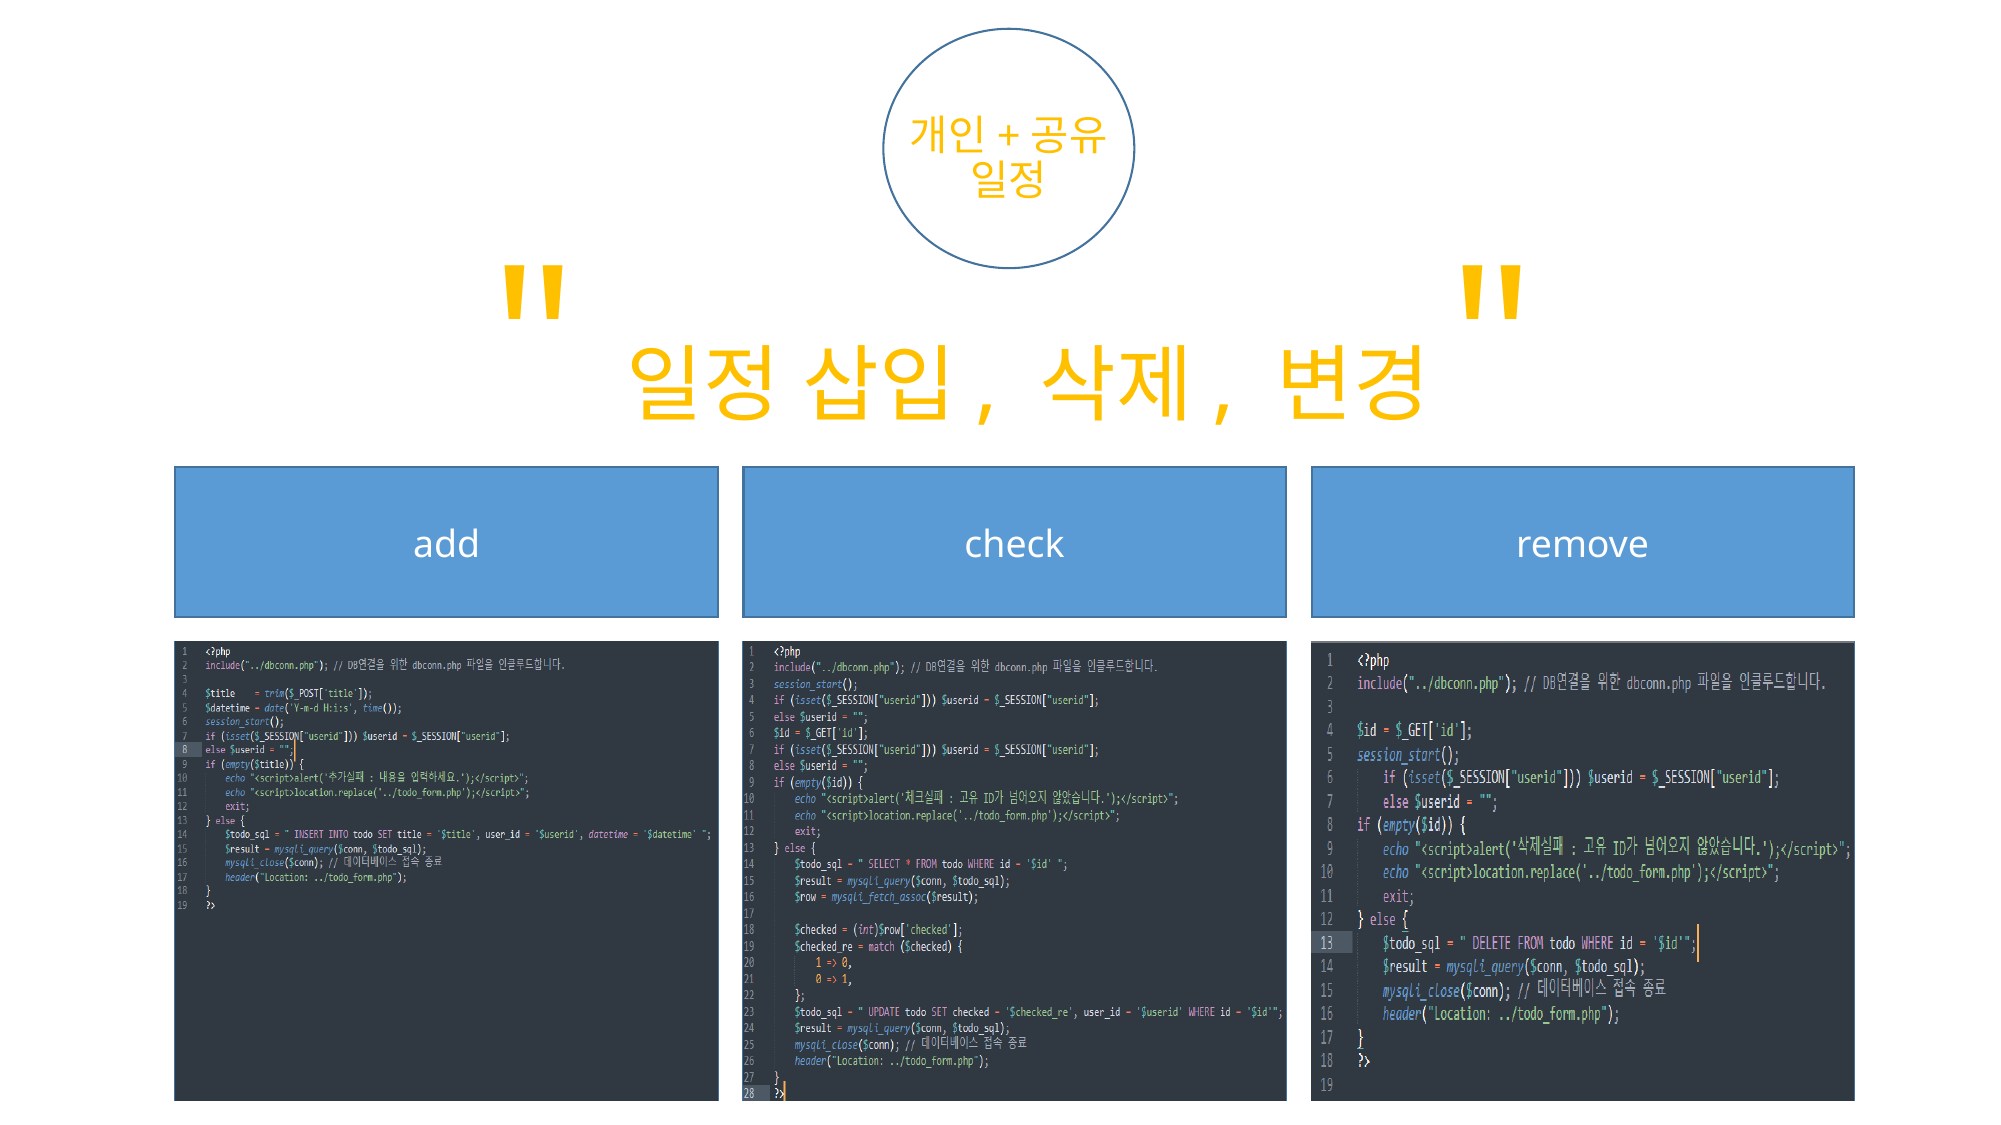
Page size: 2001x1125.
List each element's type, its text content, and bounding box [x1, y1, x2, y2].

picture [743, 641, 1286, 1101]
text_box check [742, 467, 1287, 618]
text_box add [174, 466, 719, 618]
text_box "일정 삽입, 삭제, 변경" [215, 211, 1811, 467]
picture [175, 641, 718, 1101]
text_box remove [1311, 466, 1855, 618]
text_box [898, 27, 1119, 89]
text_box 개인+공유 일정 [497, 89, 1521, 211]
picture [1311, 641, 1854, 1101]
